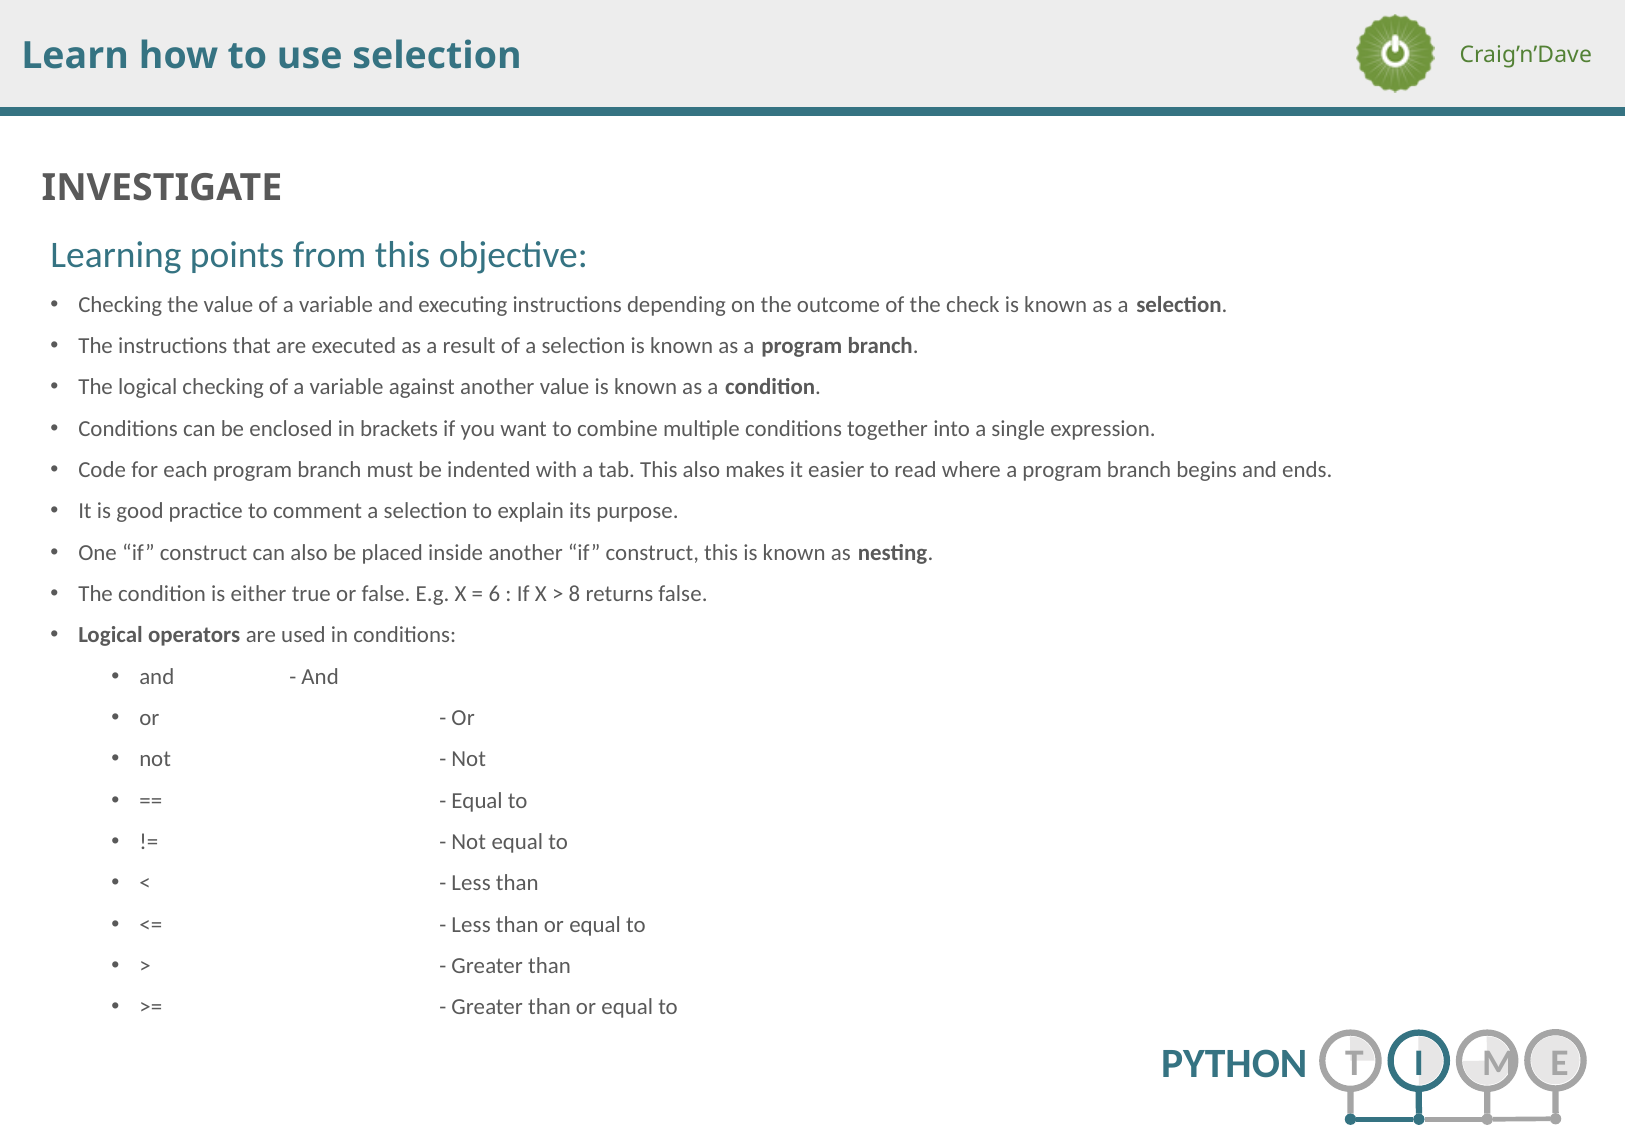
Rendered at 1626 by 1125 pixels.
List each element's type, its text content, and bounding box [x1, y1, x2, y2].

picture [1356, 14, 1435, 93]
list Learning points from this objective: Checking the value of a variable and executing instructions depending on the outcome of the check is known as a selection. The instructions that are executed as a result of a selection is known as a program branch. The logical checking of a variable against another value is known as a condition. Conditions can be enclosed in brackets if you want to combine multiple conditions together into a single expression. Code for each program branch must be indented with a tab. This also makes it easier to read where a program branch begins and ends. It is good practice to comment a selection to explain its purpose. One “if” construct can also be placed inside another “if” construct, this is known as nesting. The condition is either true or false. E.g. X = 6 : If X > 8 returns false. Logical operators are used in conditions: and - And or - Or not - Not == - Equal to != - Not equal to < - Less than <= - Less than or equal to > - Greater than >= - Greater than or equal to [35, 227, 1584, 1065]
